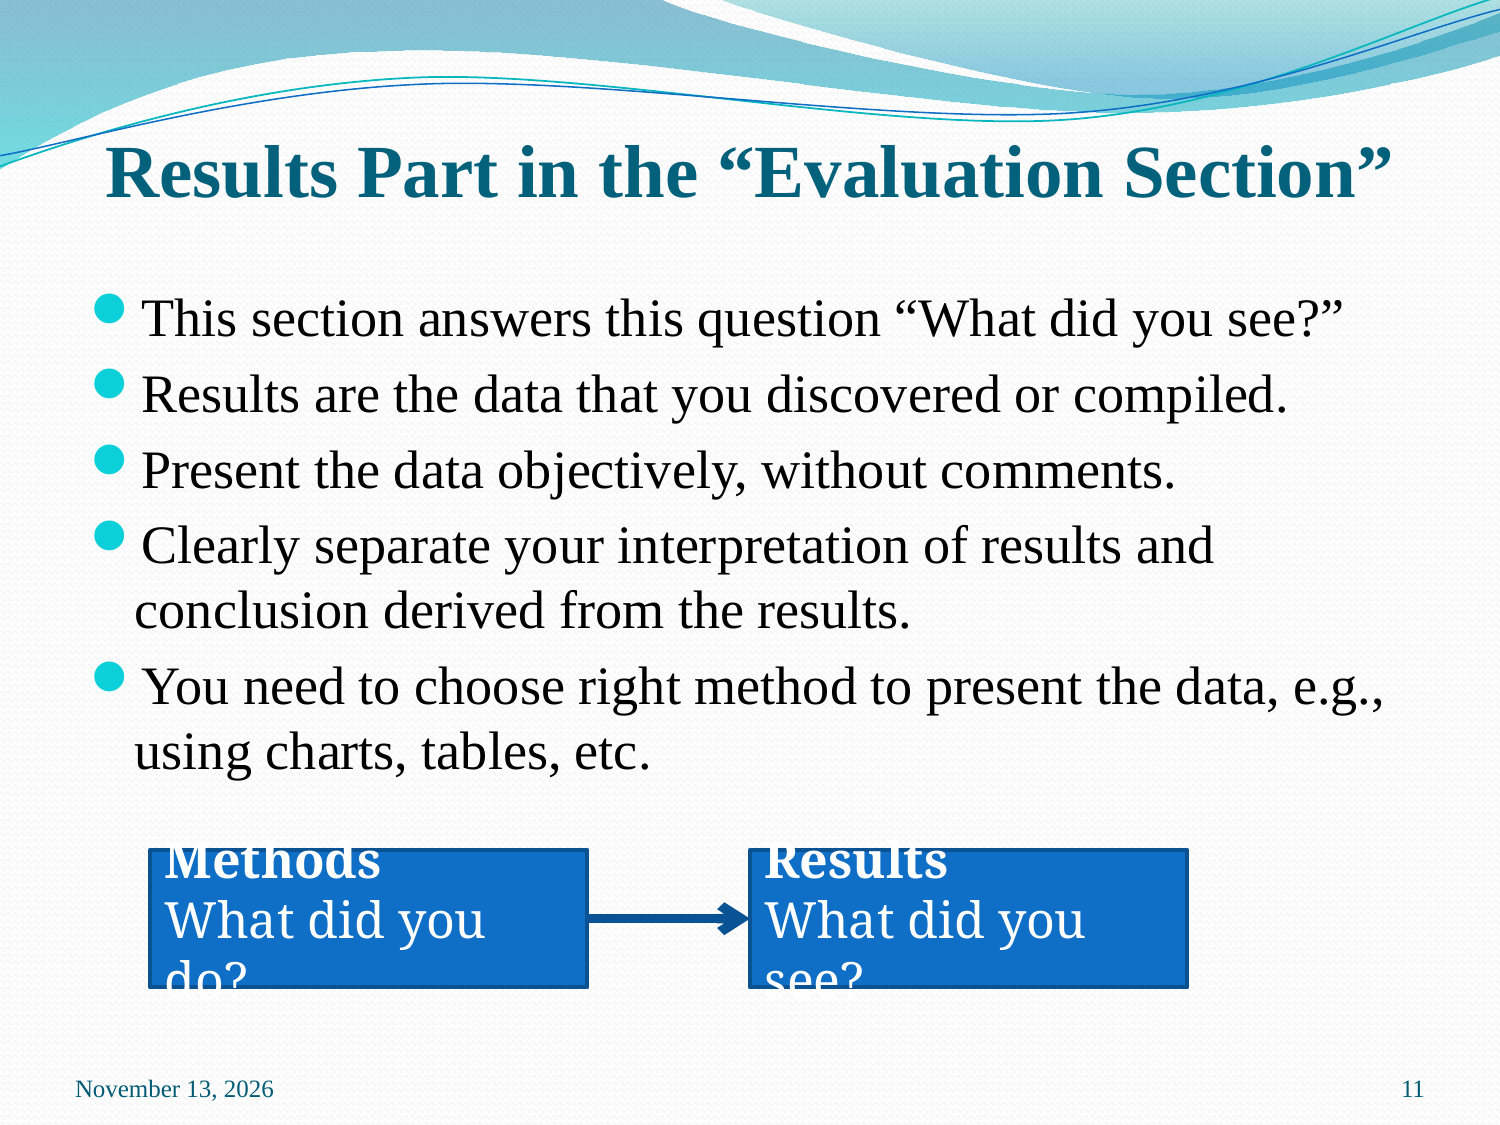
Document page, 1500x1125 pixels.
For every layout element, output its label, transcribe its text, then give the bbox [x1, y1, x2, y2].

text_box Results What did you see? [748, 848, 1189, 989]
text_box Methods What did you do? [148, 848, 589, 989]
list This section answers this question “What did you see?” Results are the data that you discovered or compiled. Present the data objectively, without comments. Clearly separate your interpretation of results and conclusion derived from the results. You need to choose right method to present the data, e.g., using charts, tables, etc. [75, 275, 1425, 838]
title Results Part in the “Evaluation Section” [75, 75, 1425, 213]
slide_number 11 [1299, 1042, 1425, 1103]
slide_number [75, 1042, 425, 1103]
